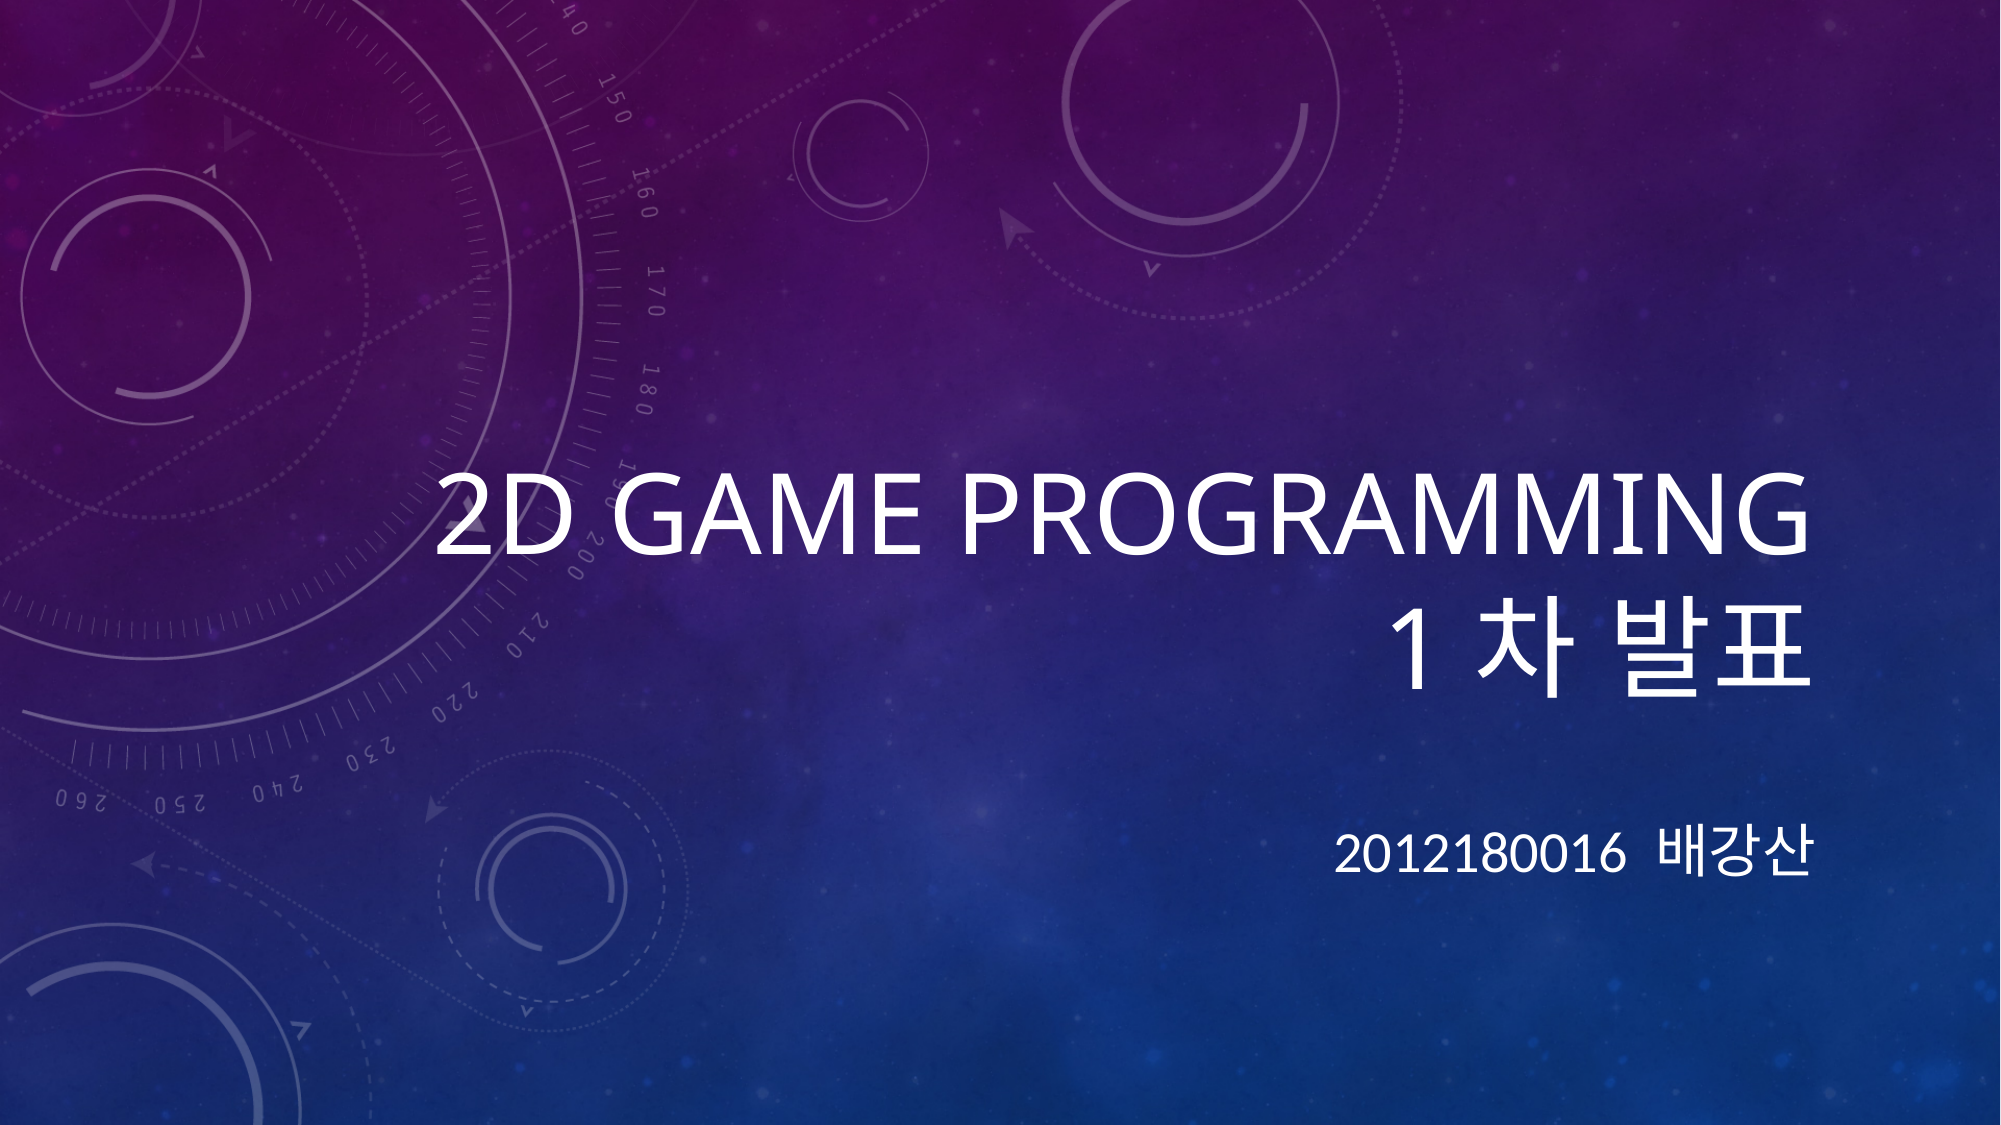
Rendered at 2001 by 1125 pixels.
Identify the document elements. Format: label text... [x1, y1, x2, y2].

title 2D Game Programming 1차 발표 [192, 76, 1831, 720]
picture [0, 0, 2001, 1125]
subtitle 2012180016 배강산 [650, 806, 1831, 1037]
